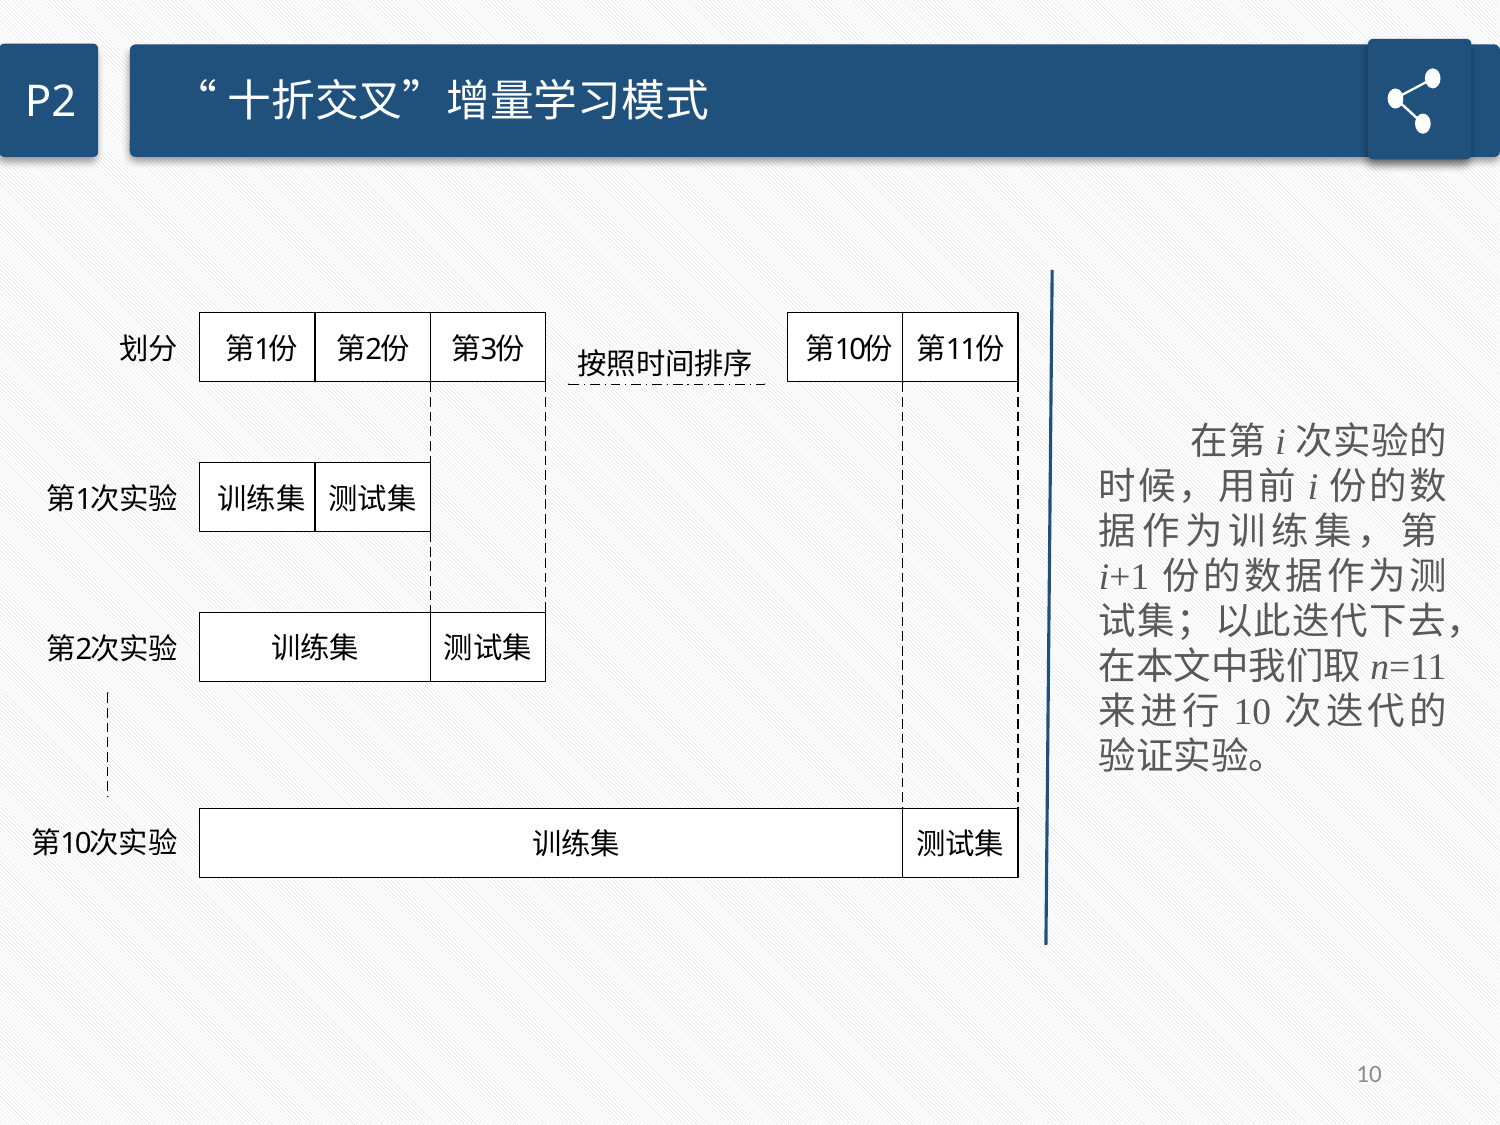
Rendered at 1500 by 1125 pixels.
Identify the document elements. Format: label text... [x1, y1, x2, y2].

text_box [1045, 269, 1053, 945]
text_box 在第i次实验的时候，用前i份的数据作为训练集，第i+1份的数据作为测试集；以此迭代下去，在本文中我们取n=11来进行10次迭代的验证实验。 [1084, 409, 1462, 785]
list “十折交叉”增量学习模式 [158, 50, 1482, 155]
list P2 [2, 50, 99, 155]
slide_number 10 [1059, 1042, 1397, 1103]
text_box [21, 311, 1024, 878]
